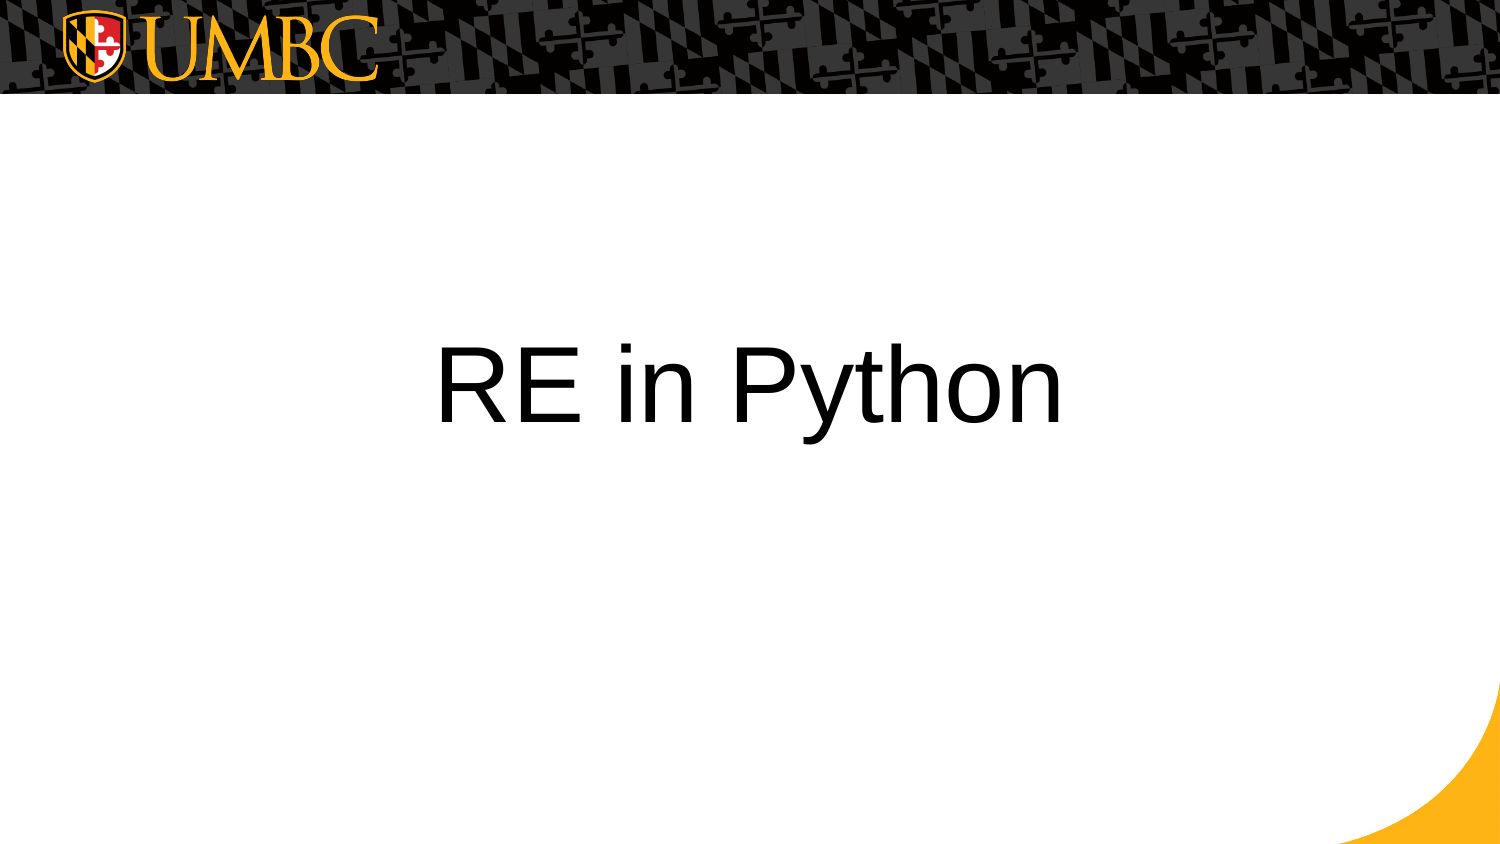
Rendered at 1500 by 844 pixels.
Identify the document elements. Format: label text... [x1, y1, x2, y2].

picture [1338, 679, 1500, 844]
picture [0, 0, 1500, 94]
title RE in Python [51, 122, 1449, 459]
